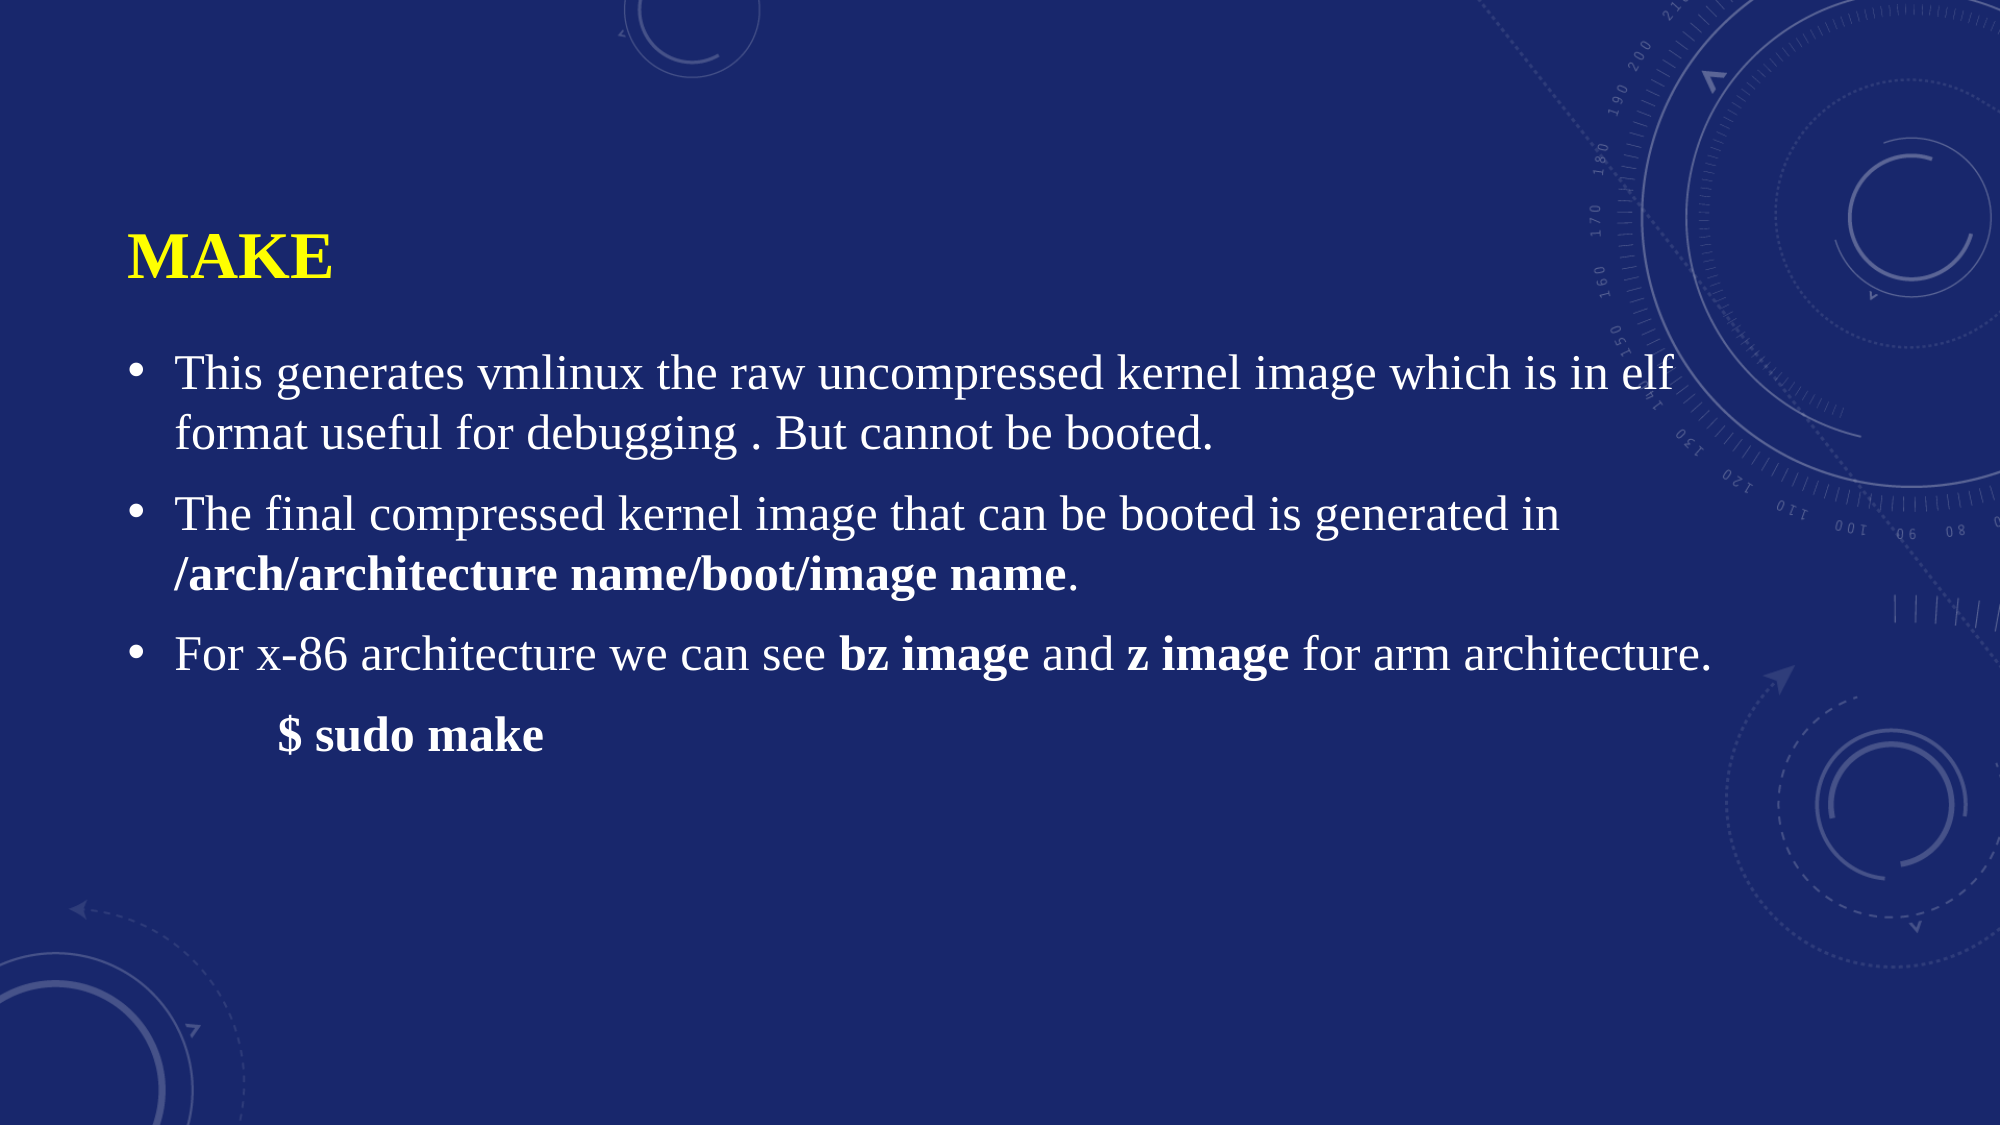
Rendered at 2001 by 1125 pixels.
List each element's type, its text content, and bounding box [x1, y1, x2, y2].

title Make [112, 164, 1775, 231]
picture [0, 0, 2000, 1125]
list This generates vmlinux the raw uncompressed kernel image which is in elf format useful for debugging . But cannot be booted. The final compressed kernel image that can be booted is generated in /arch/architecture name/boot/image name. For x-86 architecture we can see bz image and z image for arm architecture. $ sudo make [112, 231, 1775, 950]
